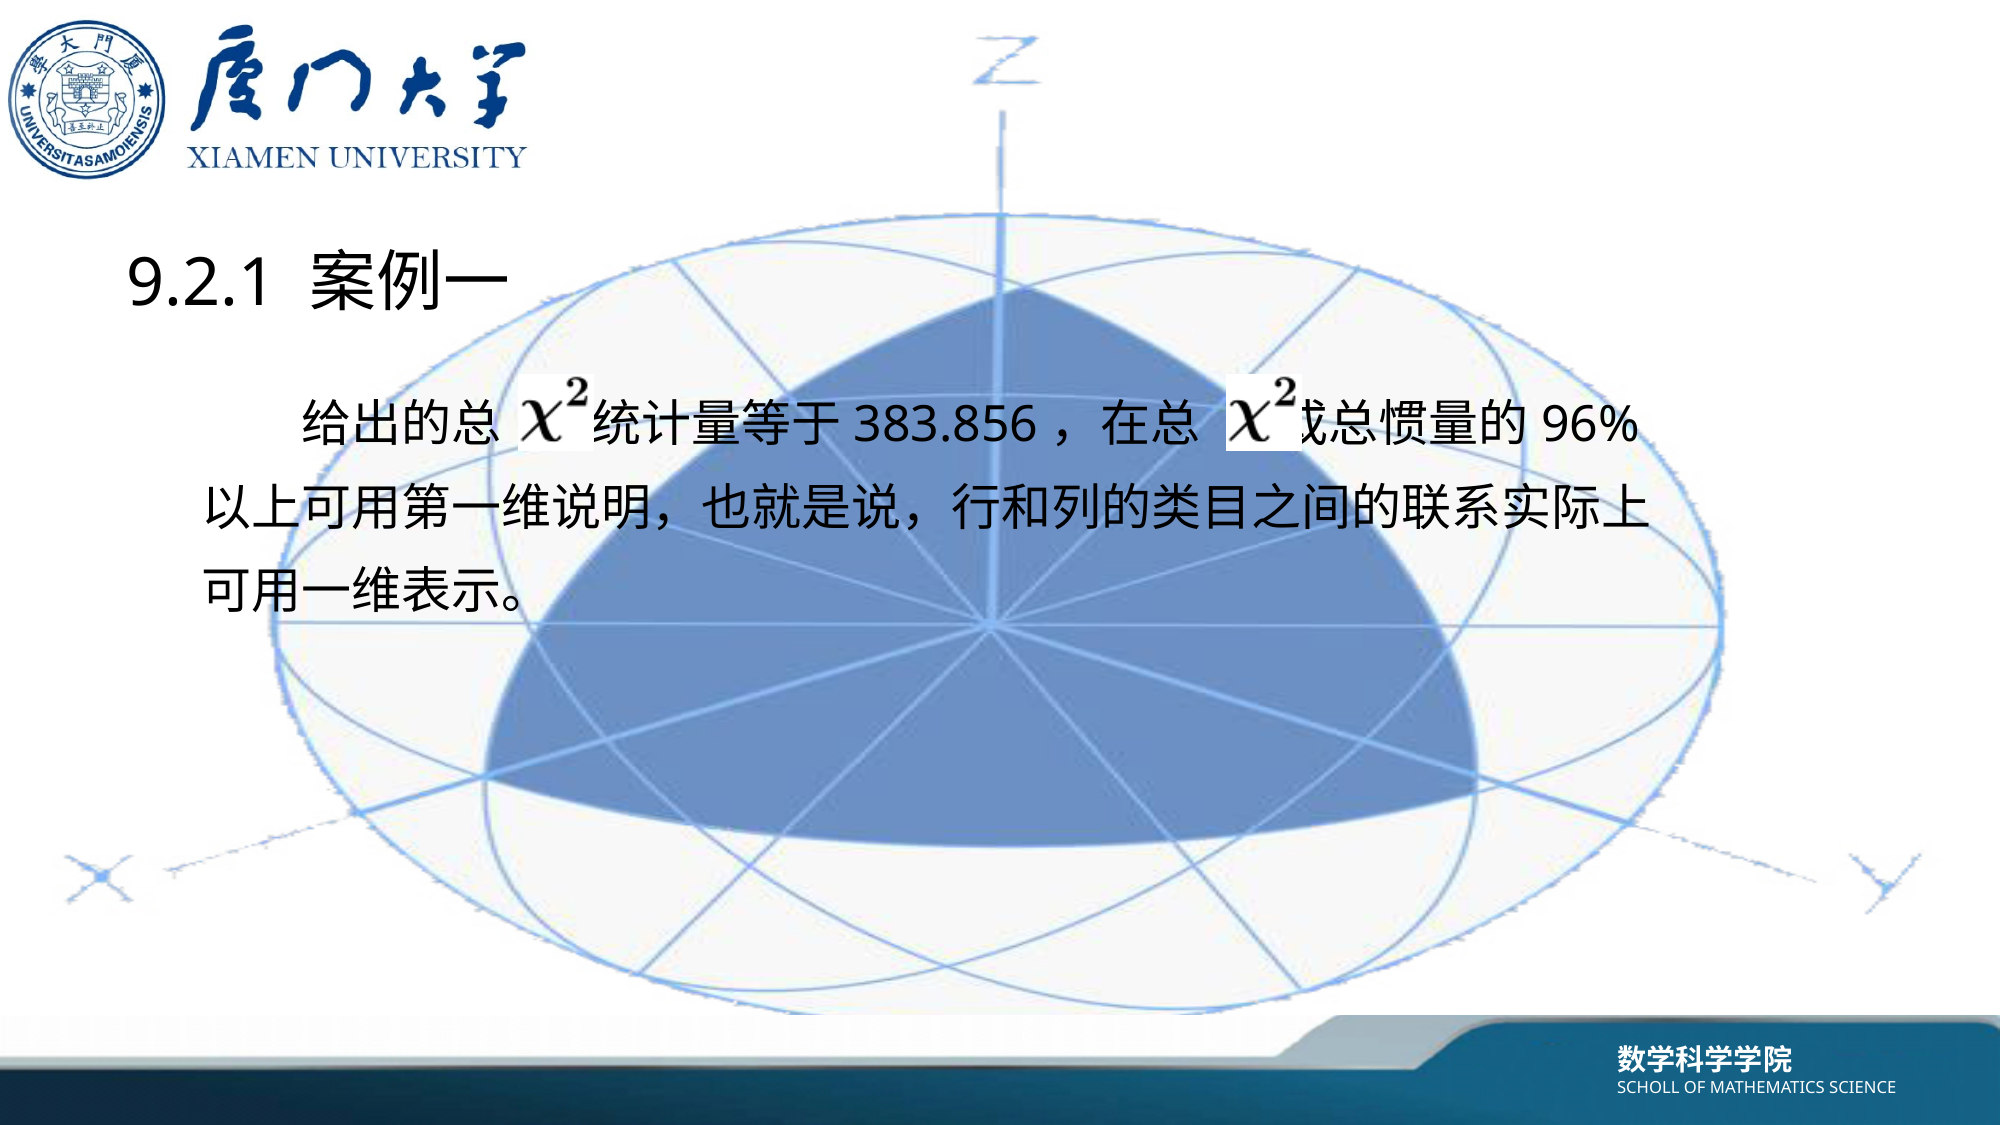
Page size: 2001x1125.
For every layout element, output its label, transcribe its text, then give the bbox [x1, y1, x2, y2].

title 9.2.1 案例一 [111, 219, 1134, 328]
title 9.3.3 典型相关分析方法 [0, 0, 2000, 1015]
picture [1226, 374, 1302, 451]
picture [518, 374, 594, 451]
subtitle 给出的总 统计量等于383.856，在总 或总惯量的96%以上可用第一维说明，也就是说，行和列的类目之间的联系实际上可用一维表示。 [186, 359, 1715, 977]
picture [0, 0, 556, 188]
picture [0, 1015, 2000, 1125]
